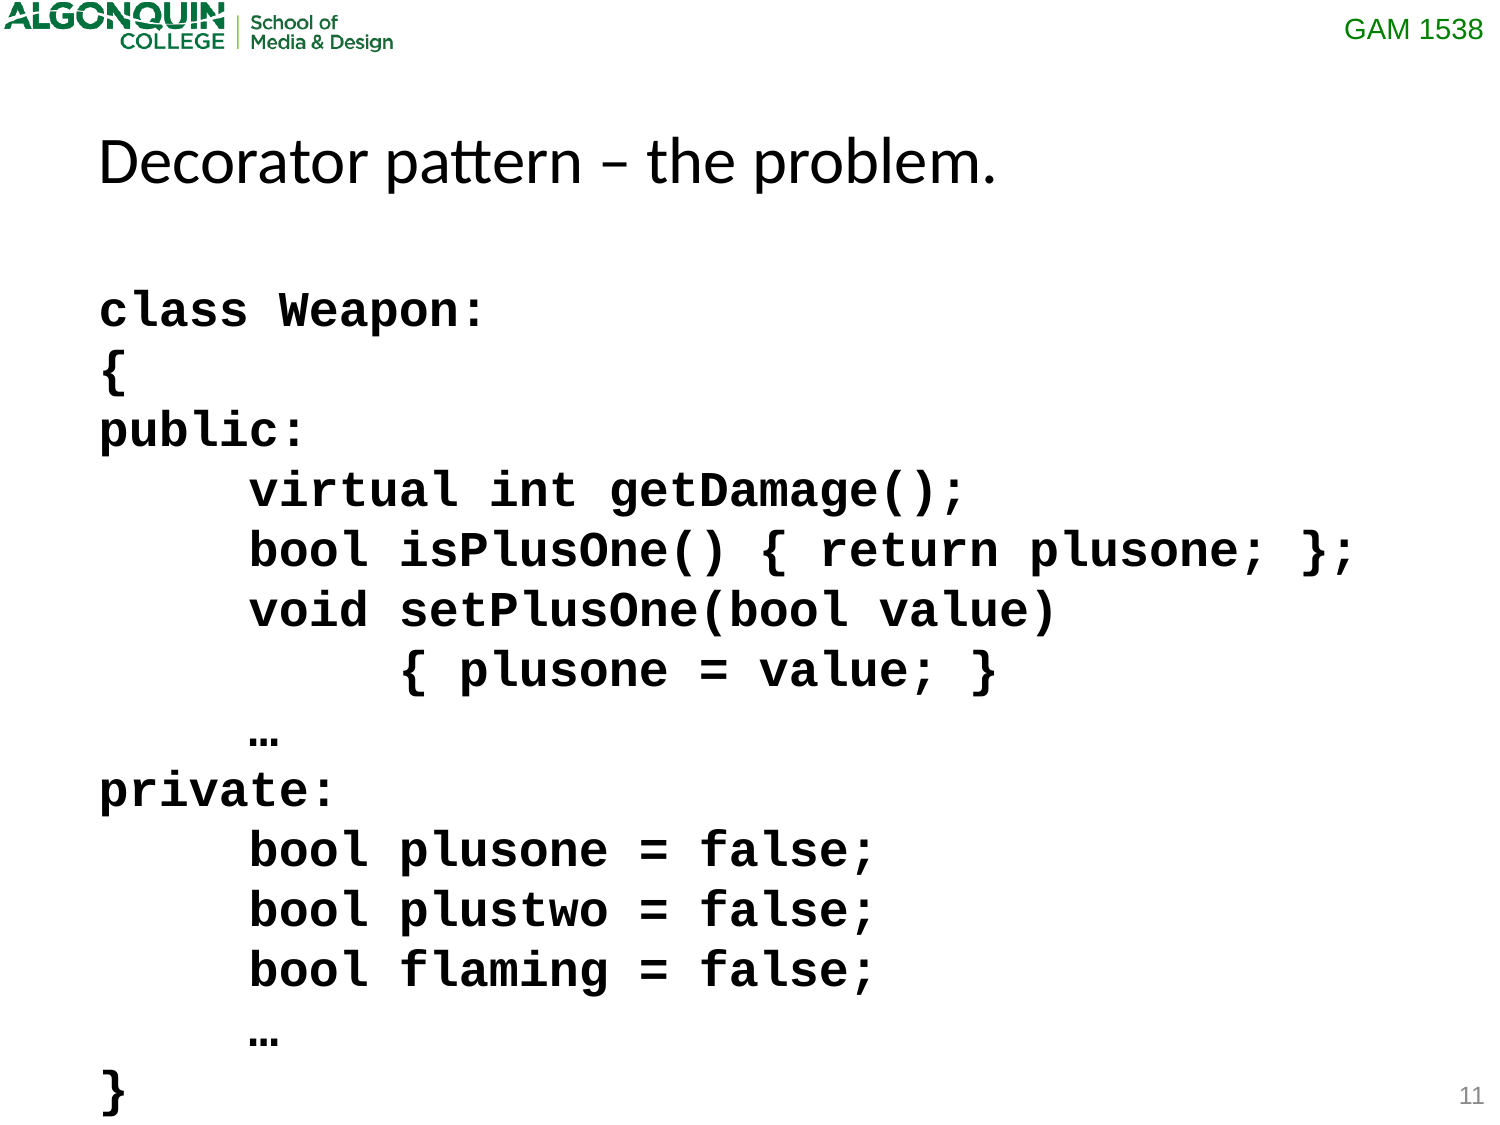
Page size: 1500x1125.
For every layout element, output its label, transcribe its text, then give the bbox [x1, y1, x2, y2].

slide_number 11 [1434, 1065, 1500, 1125]
text_box Decorator pattern – the problem. class Weapon: { public: virtual int getDamage(); bool isPlusOne() { return plusone; }; void setPlusOne(bool value) { plusone = value; } … private: bool plusone = false; bool plustwo = false; bool flaming = false; … } [83, 109, 1434, 1125]
picture [0, 0, 399, 54]
